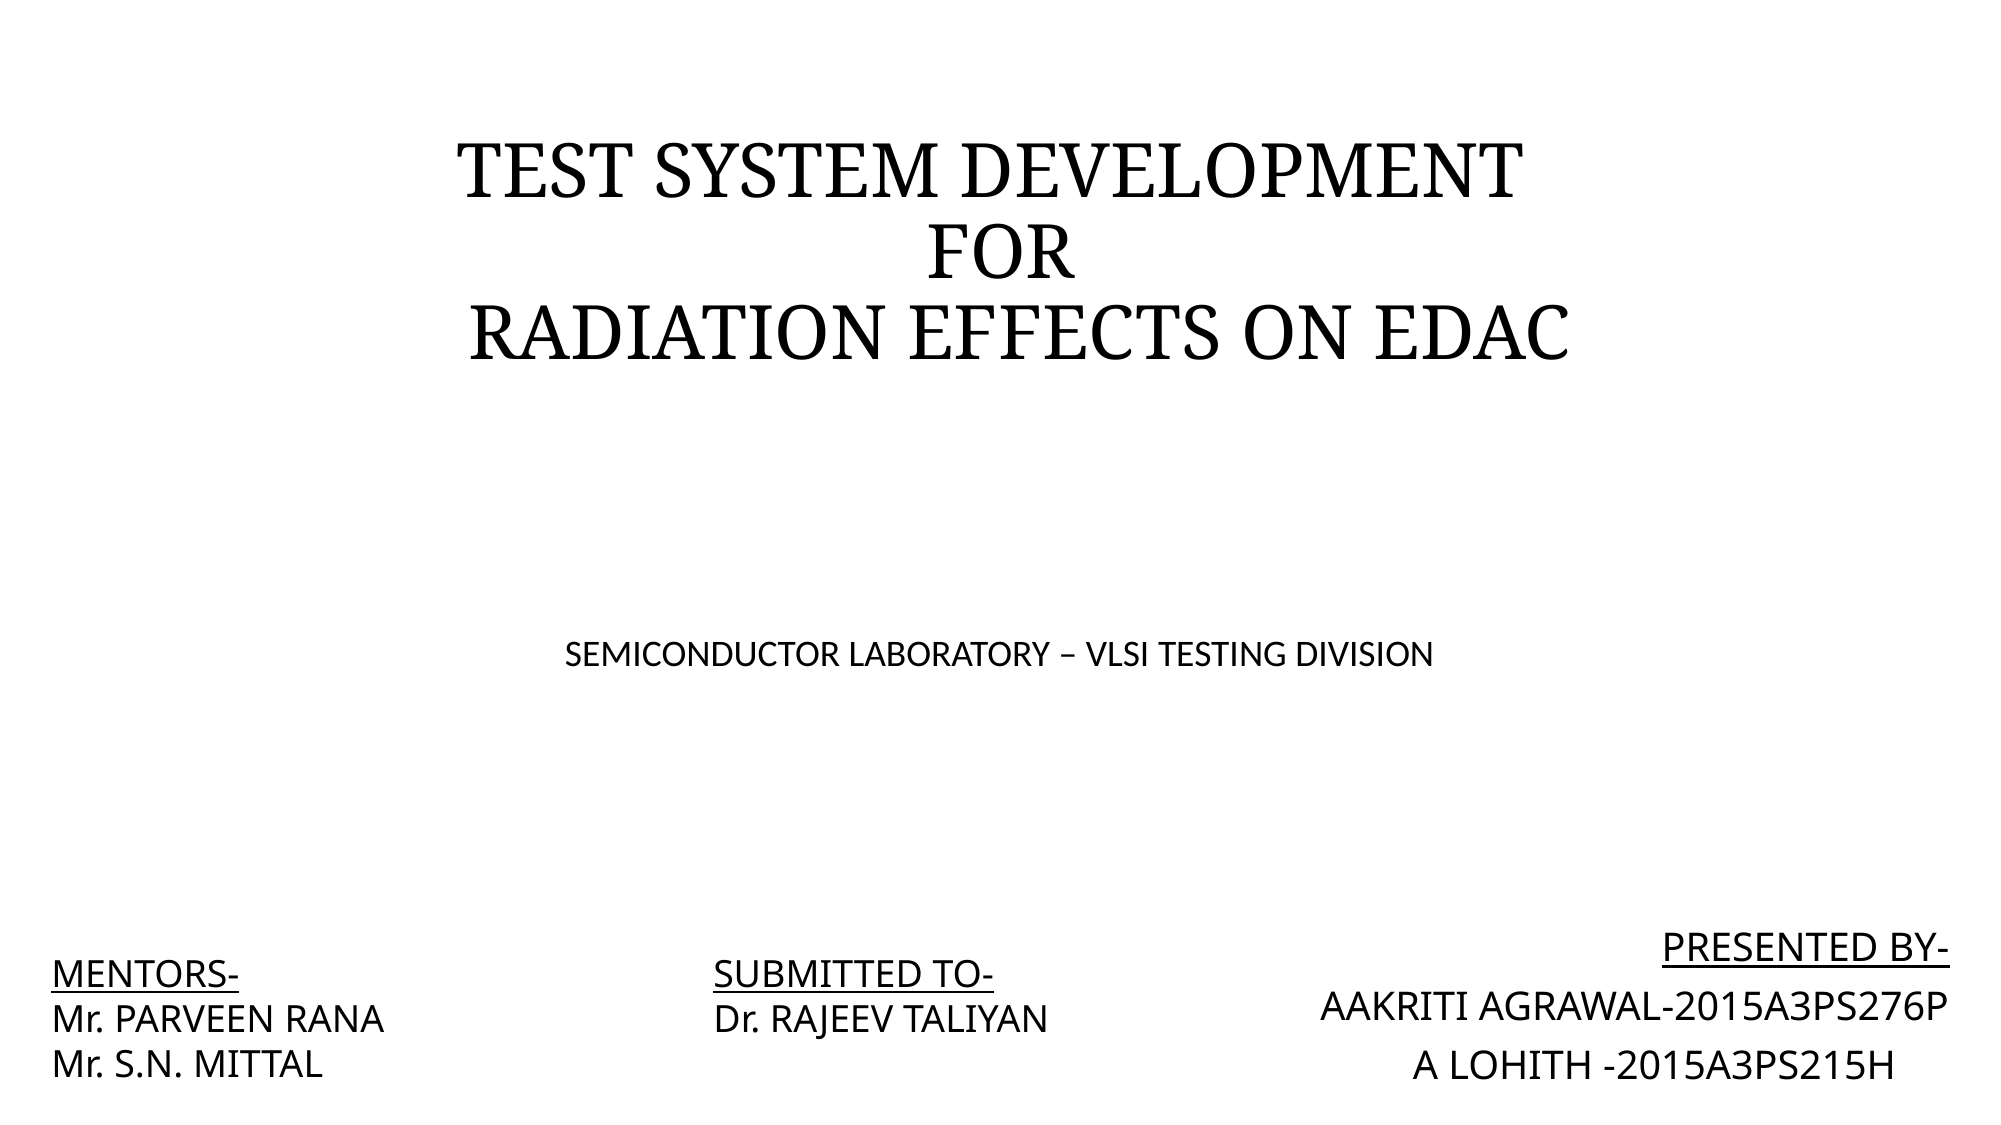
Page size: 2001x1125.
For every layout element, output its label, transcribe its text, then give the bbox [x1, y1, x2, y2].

title TEST SYSTEM DEVELOPMENT FOR RADIATION EFFECTS ON EDAC [36, 106, 1965, 384]
text_box SUBMITTED TO- Dr. RAJEEV TALIYAN [698, 942, 1094, 1048]
text_box MENTORS- Mr. PARVEEN RANA Mr. S.N. MITTAL [36, 942, 515, 1093]
text_box SEMICONDUCTOR LABORATORY – VLSI TESTING DIVISION [0, 621, 2000, 682]
subtitle PRESENTED BY- AAKRITI AGRAWAL-2015A3PS276P A LOHITH -2015A3PS215H [1190, 919, 1965, 1125]
